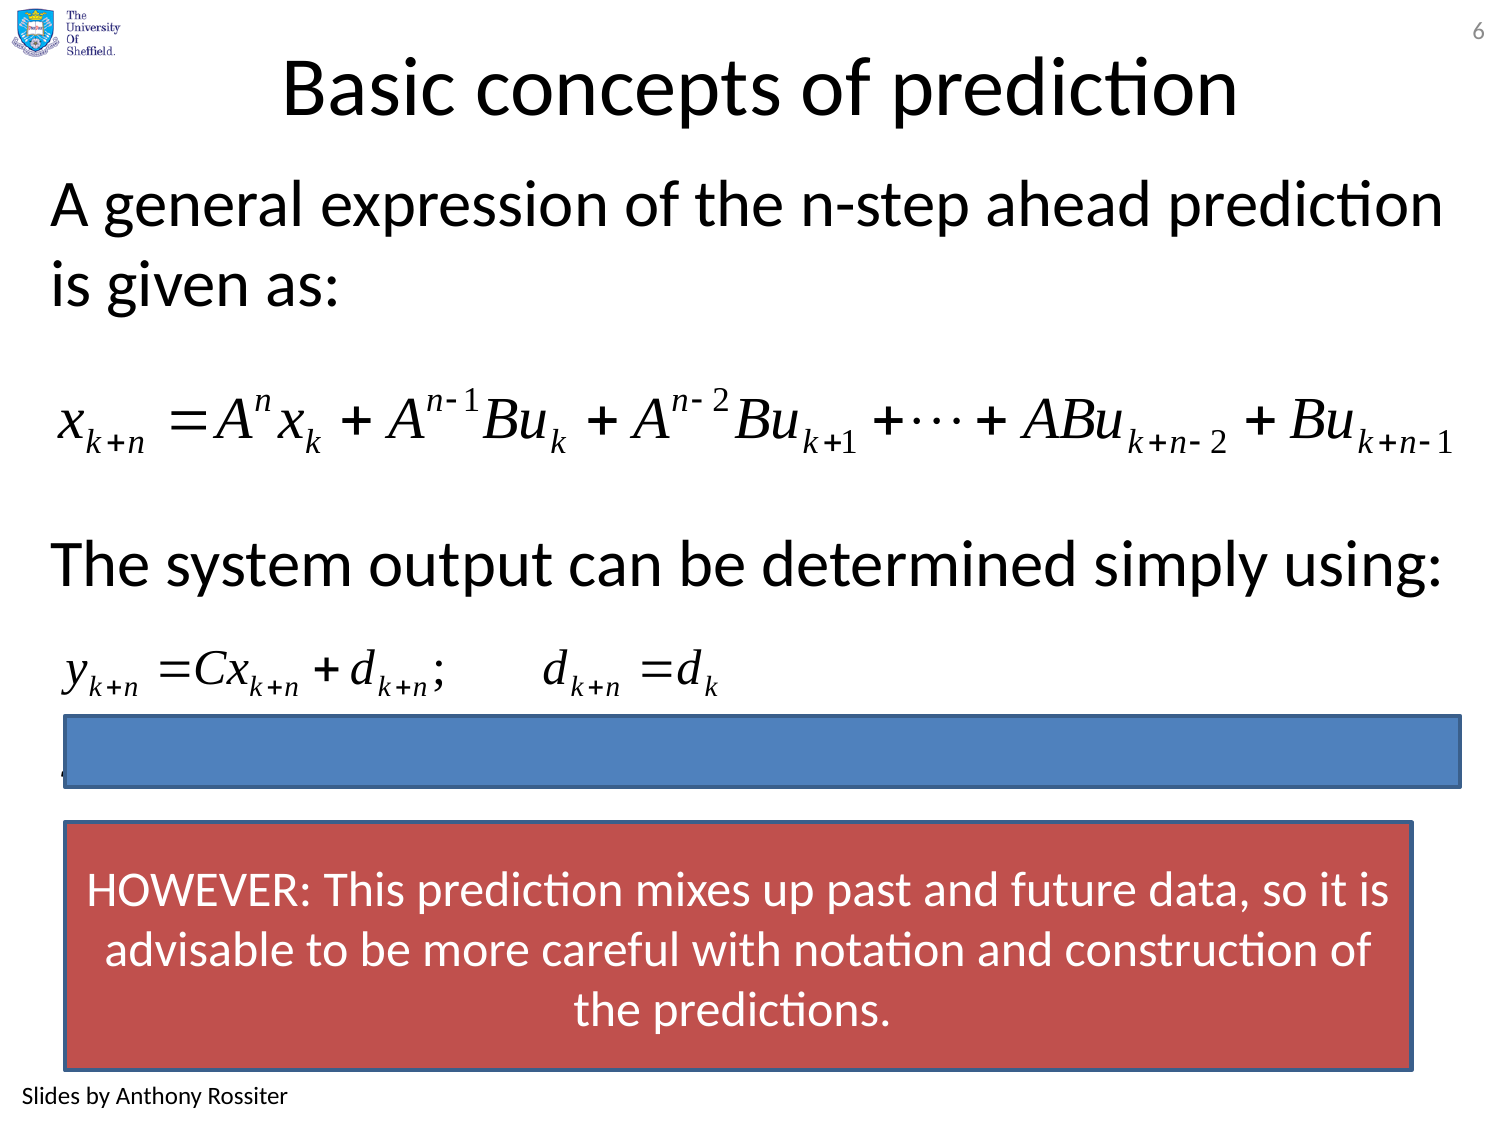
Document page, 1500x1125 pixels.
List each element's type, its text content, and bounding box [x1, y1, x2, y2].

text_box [46, 373, 1461, 469]
footer Slides by Anthony Rossiter [0, 1065, 317, 1125]
text_box [1440, 714, 1462, 789]
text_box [52, 633, 1436, 793]
list A general expression of the n-step ahead prediction is given as: The system output can be determined simply using: [35, 152, 1465, 1079]
title Basic concepts of prediction [105, 23, 1418, 141]
text_box HOWEVER: This prediction mixes up past and future data, so it is advisable to be more careful with notation and construction of the predictions. [63, 820, 1414, 1072]
picture [0, 0, 168, 67]
slide_number 6 [1335, 0, 1500, 60]
